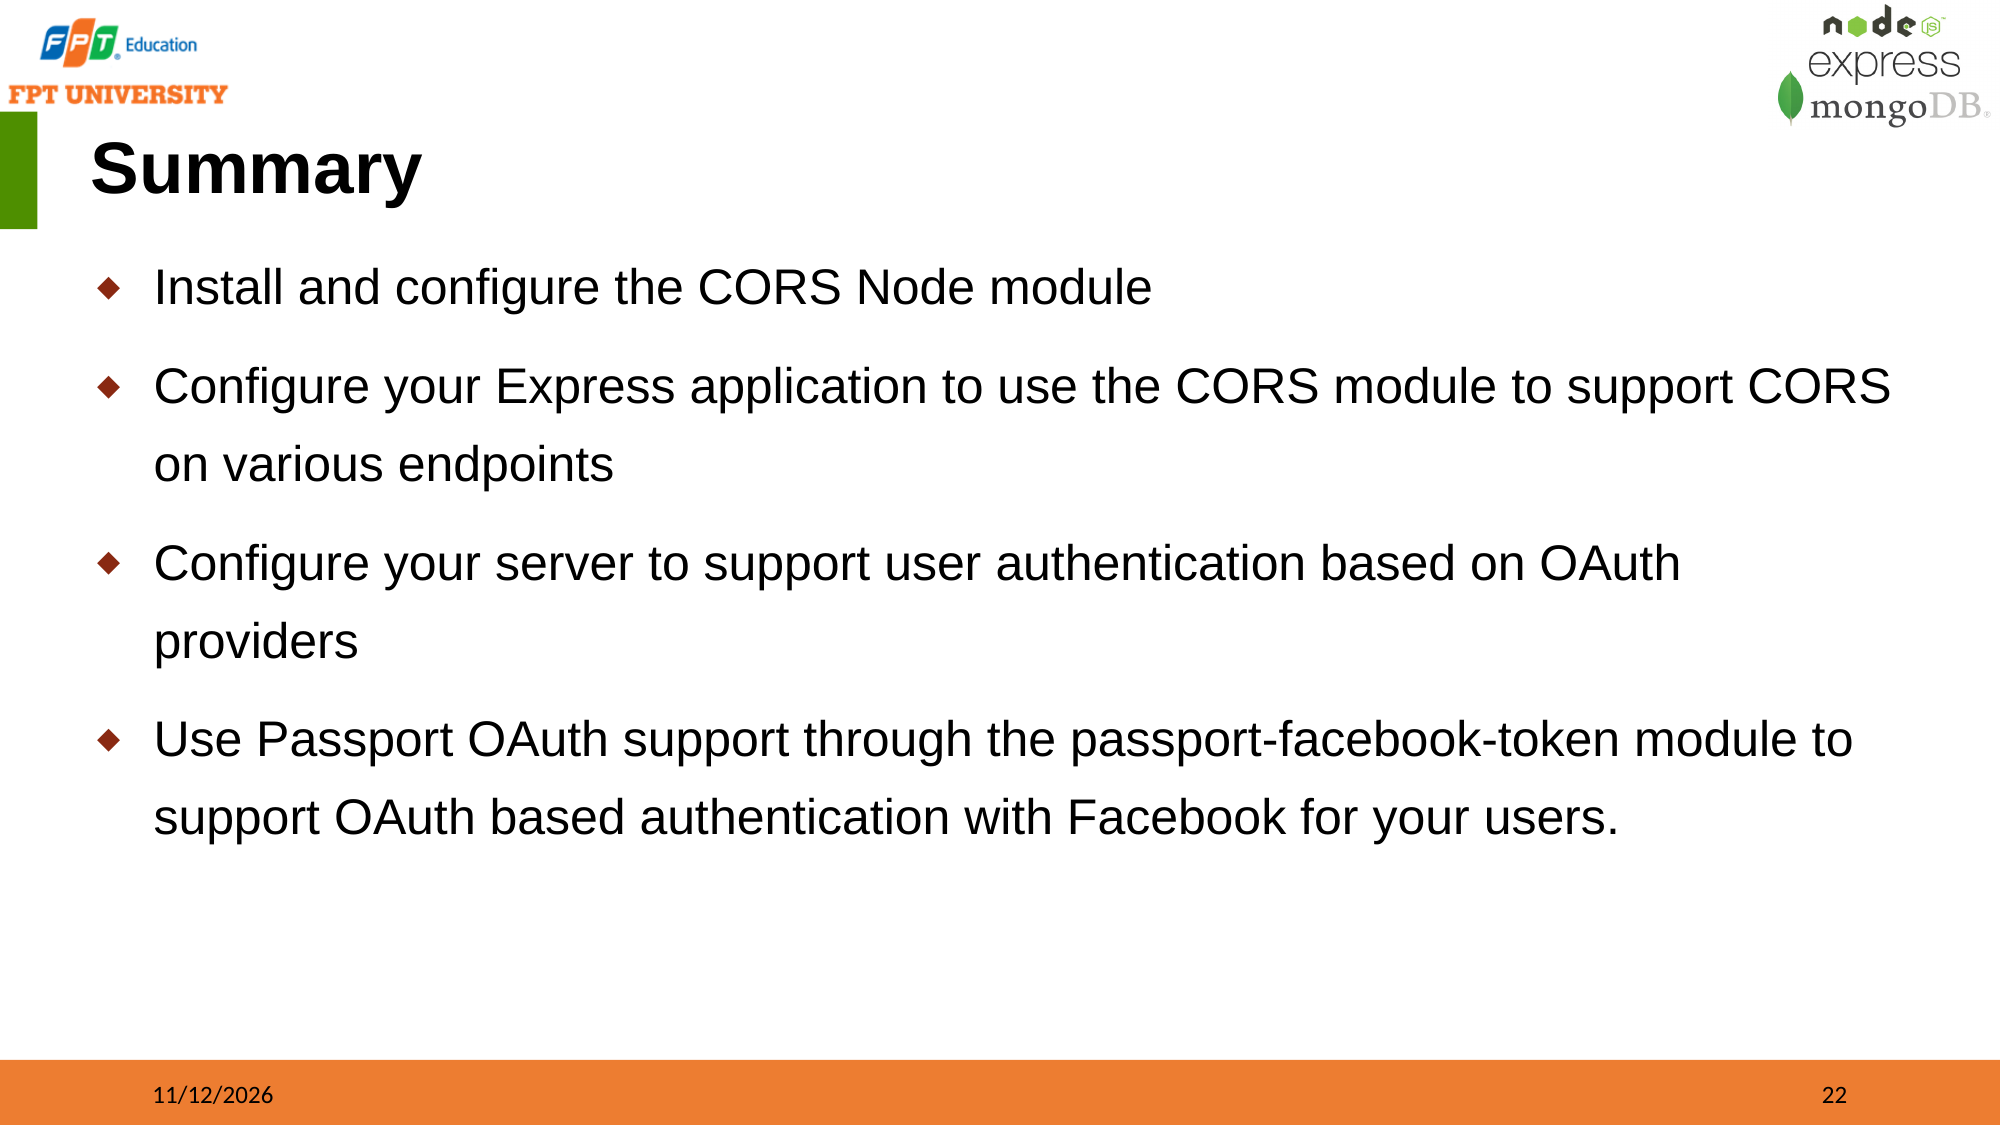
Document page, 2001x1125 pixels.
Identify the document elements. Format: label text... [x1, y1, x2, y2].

list Install and configure the CORS Node module Configure your Express application to use the CORS module to support CORS on various endpoints Configure your server to support user authentication based on OAuth providers Use Passport OAuth support through the passport-facebook-token module to support OAuth based authentication with Facebook for your users. [82, 229, 1916, 1047]
picture [0, 1, 237, 111]
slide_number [137, 1063, 588, 1124]
title Summary [37, 111, 1978, 230]
picture [1768, 0, 2000, 130]
slide_number 22 [1412, 1063, 1863, 1124]
